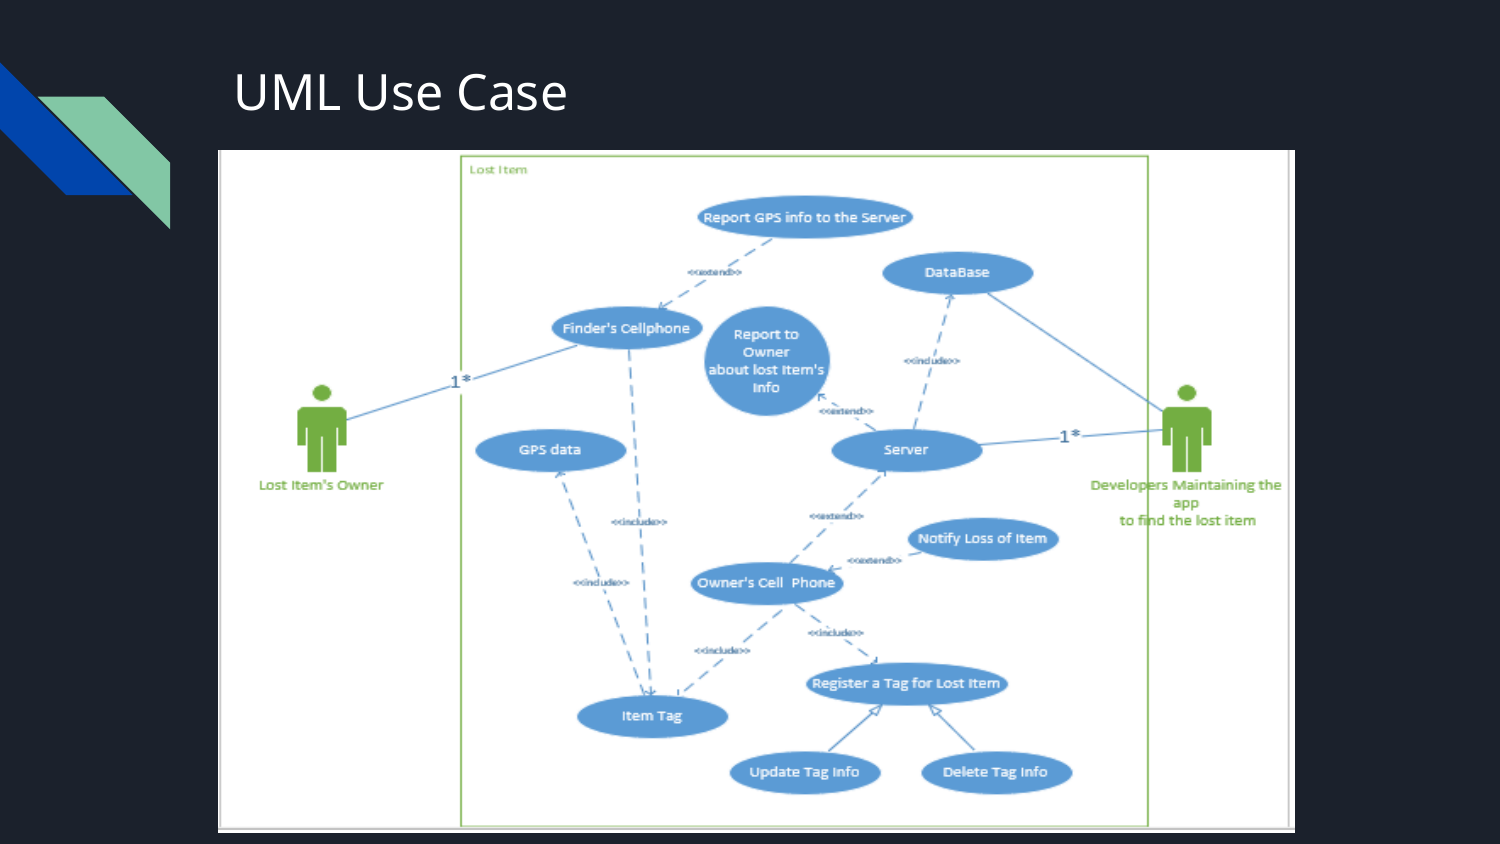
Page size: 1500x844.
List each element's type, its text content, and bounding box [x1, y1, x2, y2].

text_box UML Use Case [218, 45, 1043, 138]
picture [218, 150, 1295, 833]
